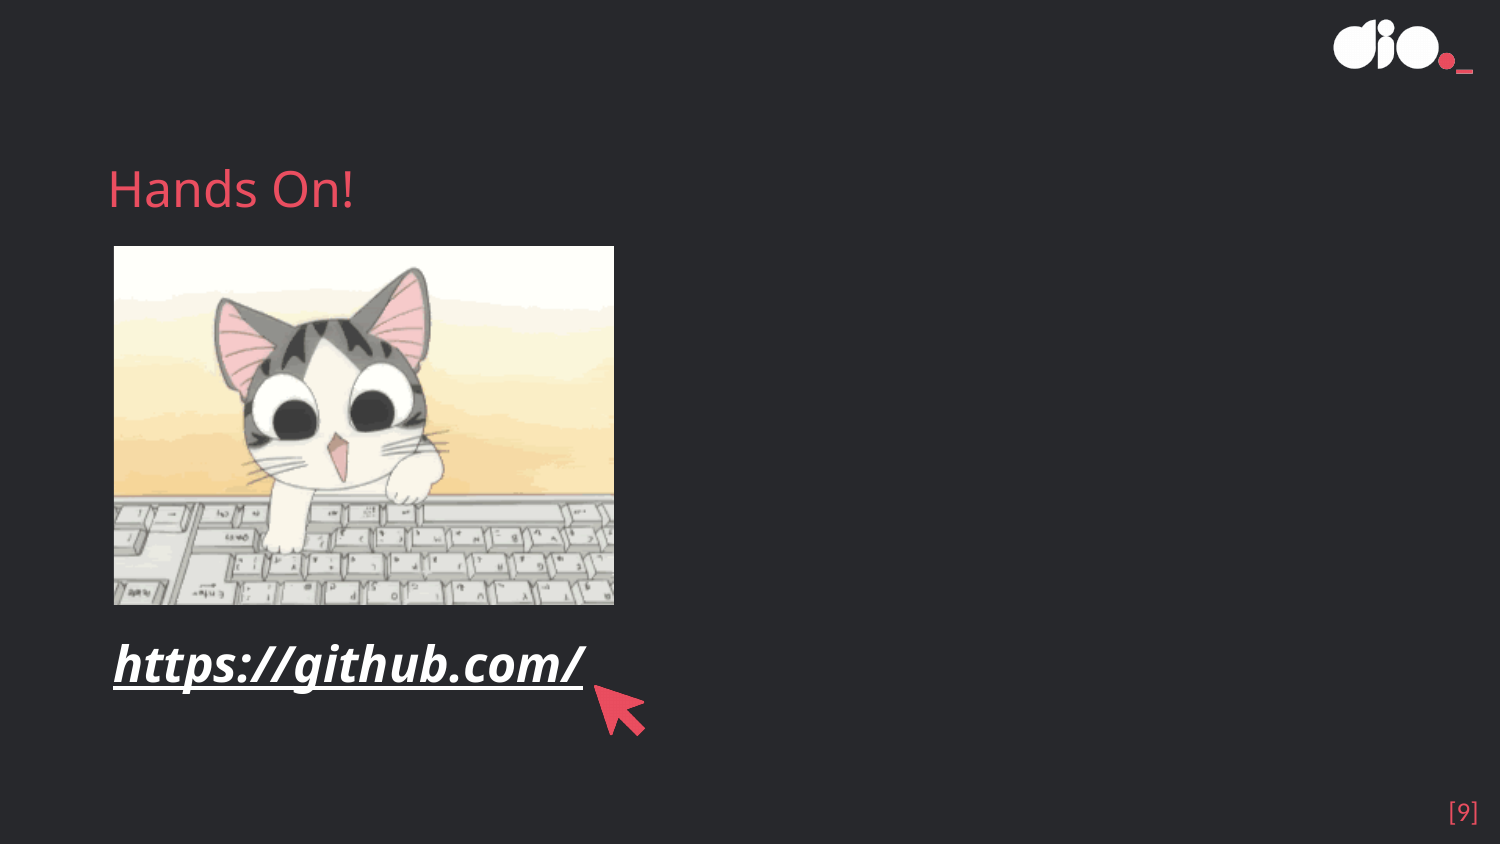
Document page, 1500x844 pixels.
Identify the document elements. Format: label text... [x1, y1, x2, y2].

text_box https://github.com/ [98, 607, 1368, 726]
picture [113, 245, 615, 606]
text_box Hands On! [92, 142, 1404, 223]
slide_number [9] [1403, 779, 1494, 844]
picture [1332, 19, 1474, 75]
picture [574, 665, 664, 755]
